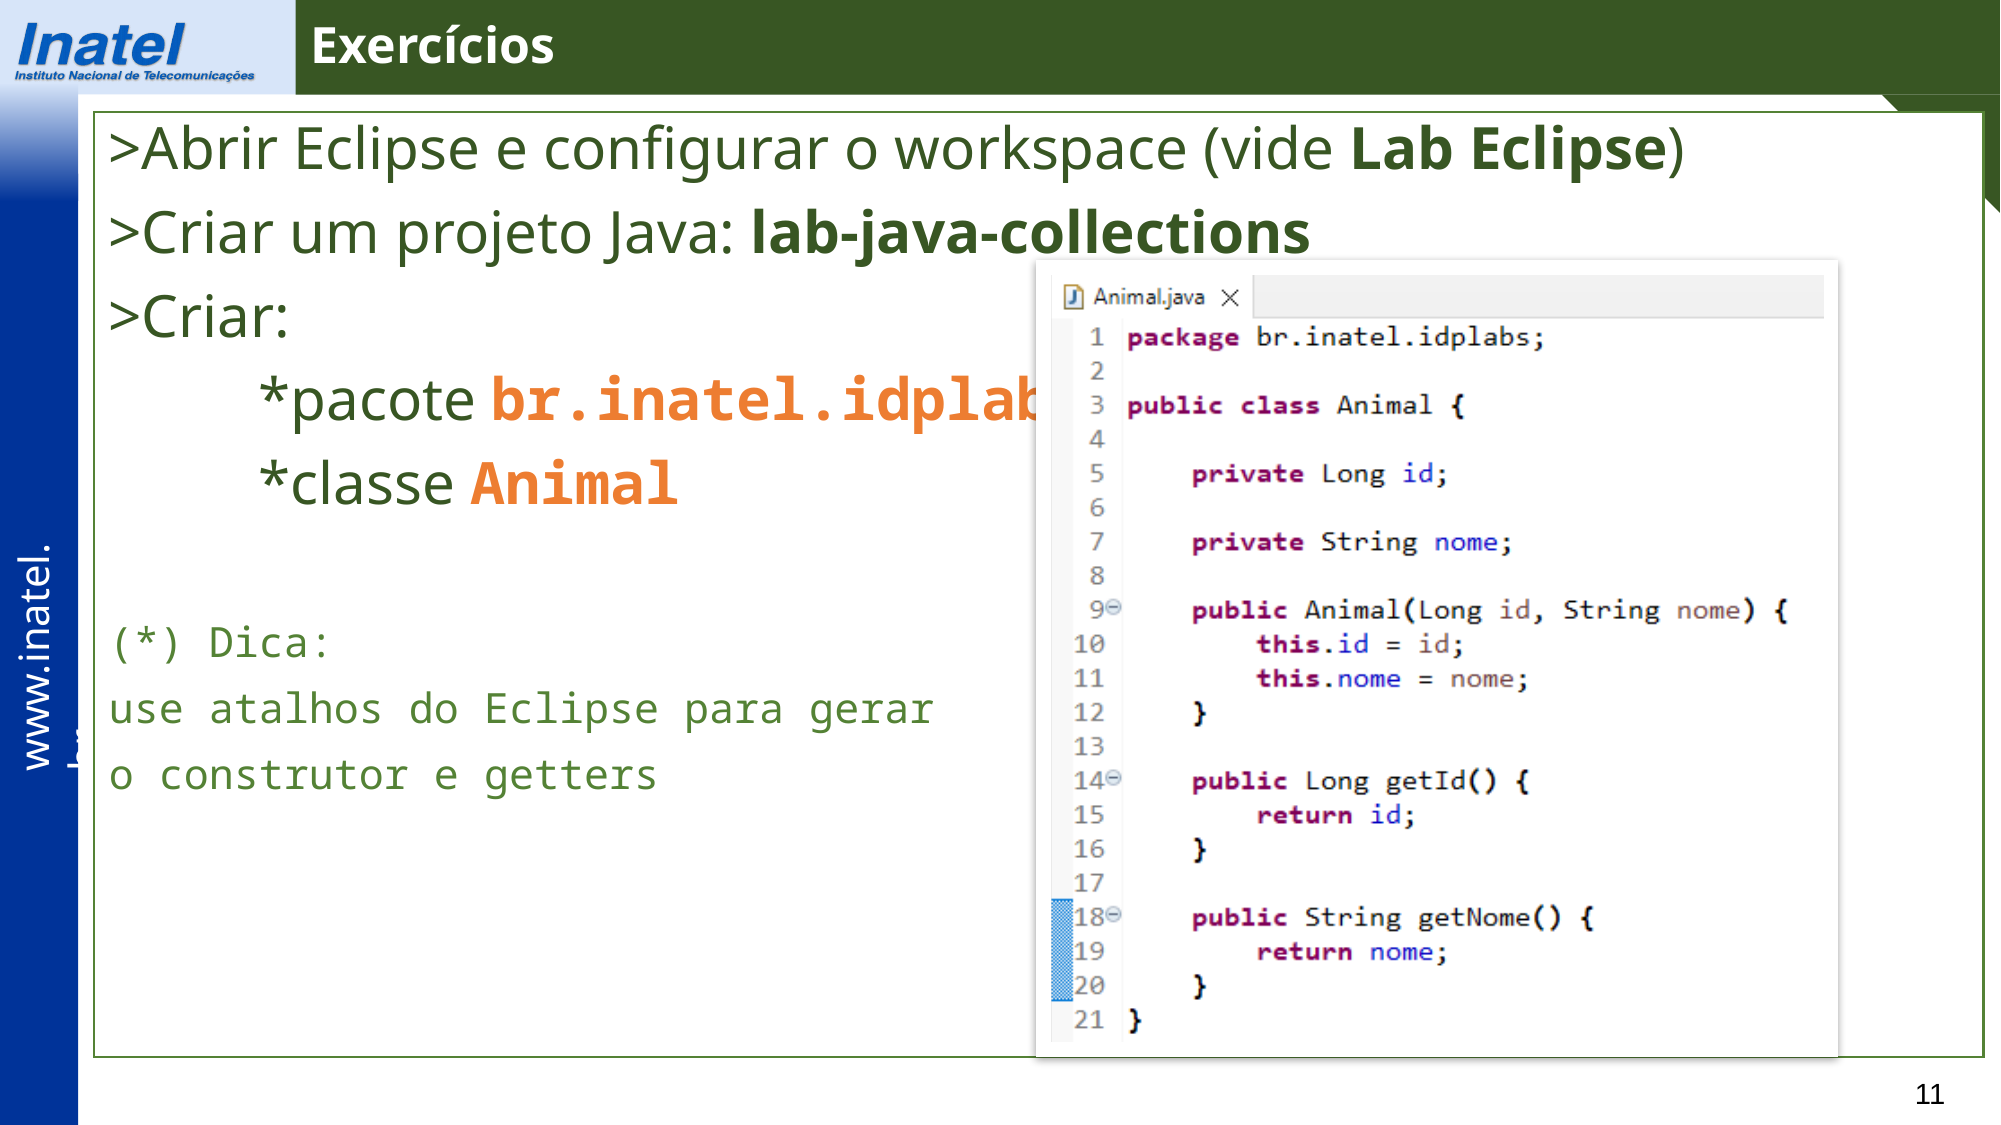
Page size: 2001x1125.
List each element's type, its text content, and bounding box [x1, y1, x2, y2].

text_box Exercícios [295, 0, 2000, 96]
text_box [1879, 93, 2000, 215]
picture [1050, 274, 1824, 1043]
text_box >Abrir Eclipse e configurar o workspace (vide Lab Eclipse) >Criar um projeto Java: lab-java-collections >Criar: *pacote br.inatel.idplabs *classe Animal (*) Dica: use atalhos do Eclipse para gerar o construtor e getters [93, 111, 1985, 1058]
picture [12, 20, 258, 85]
